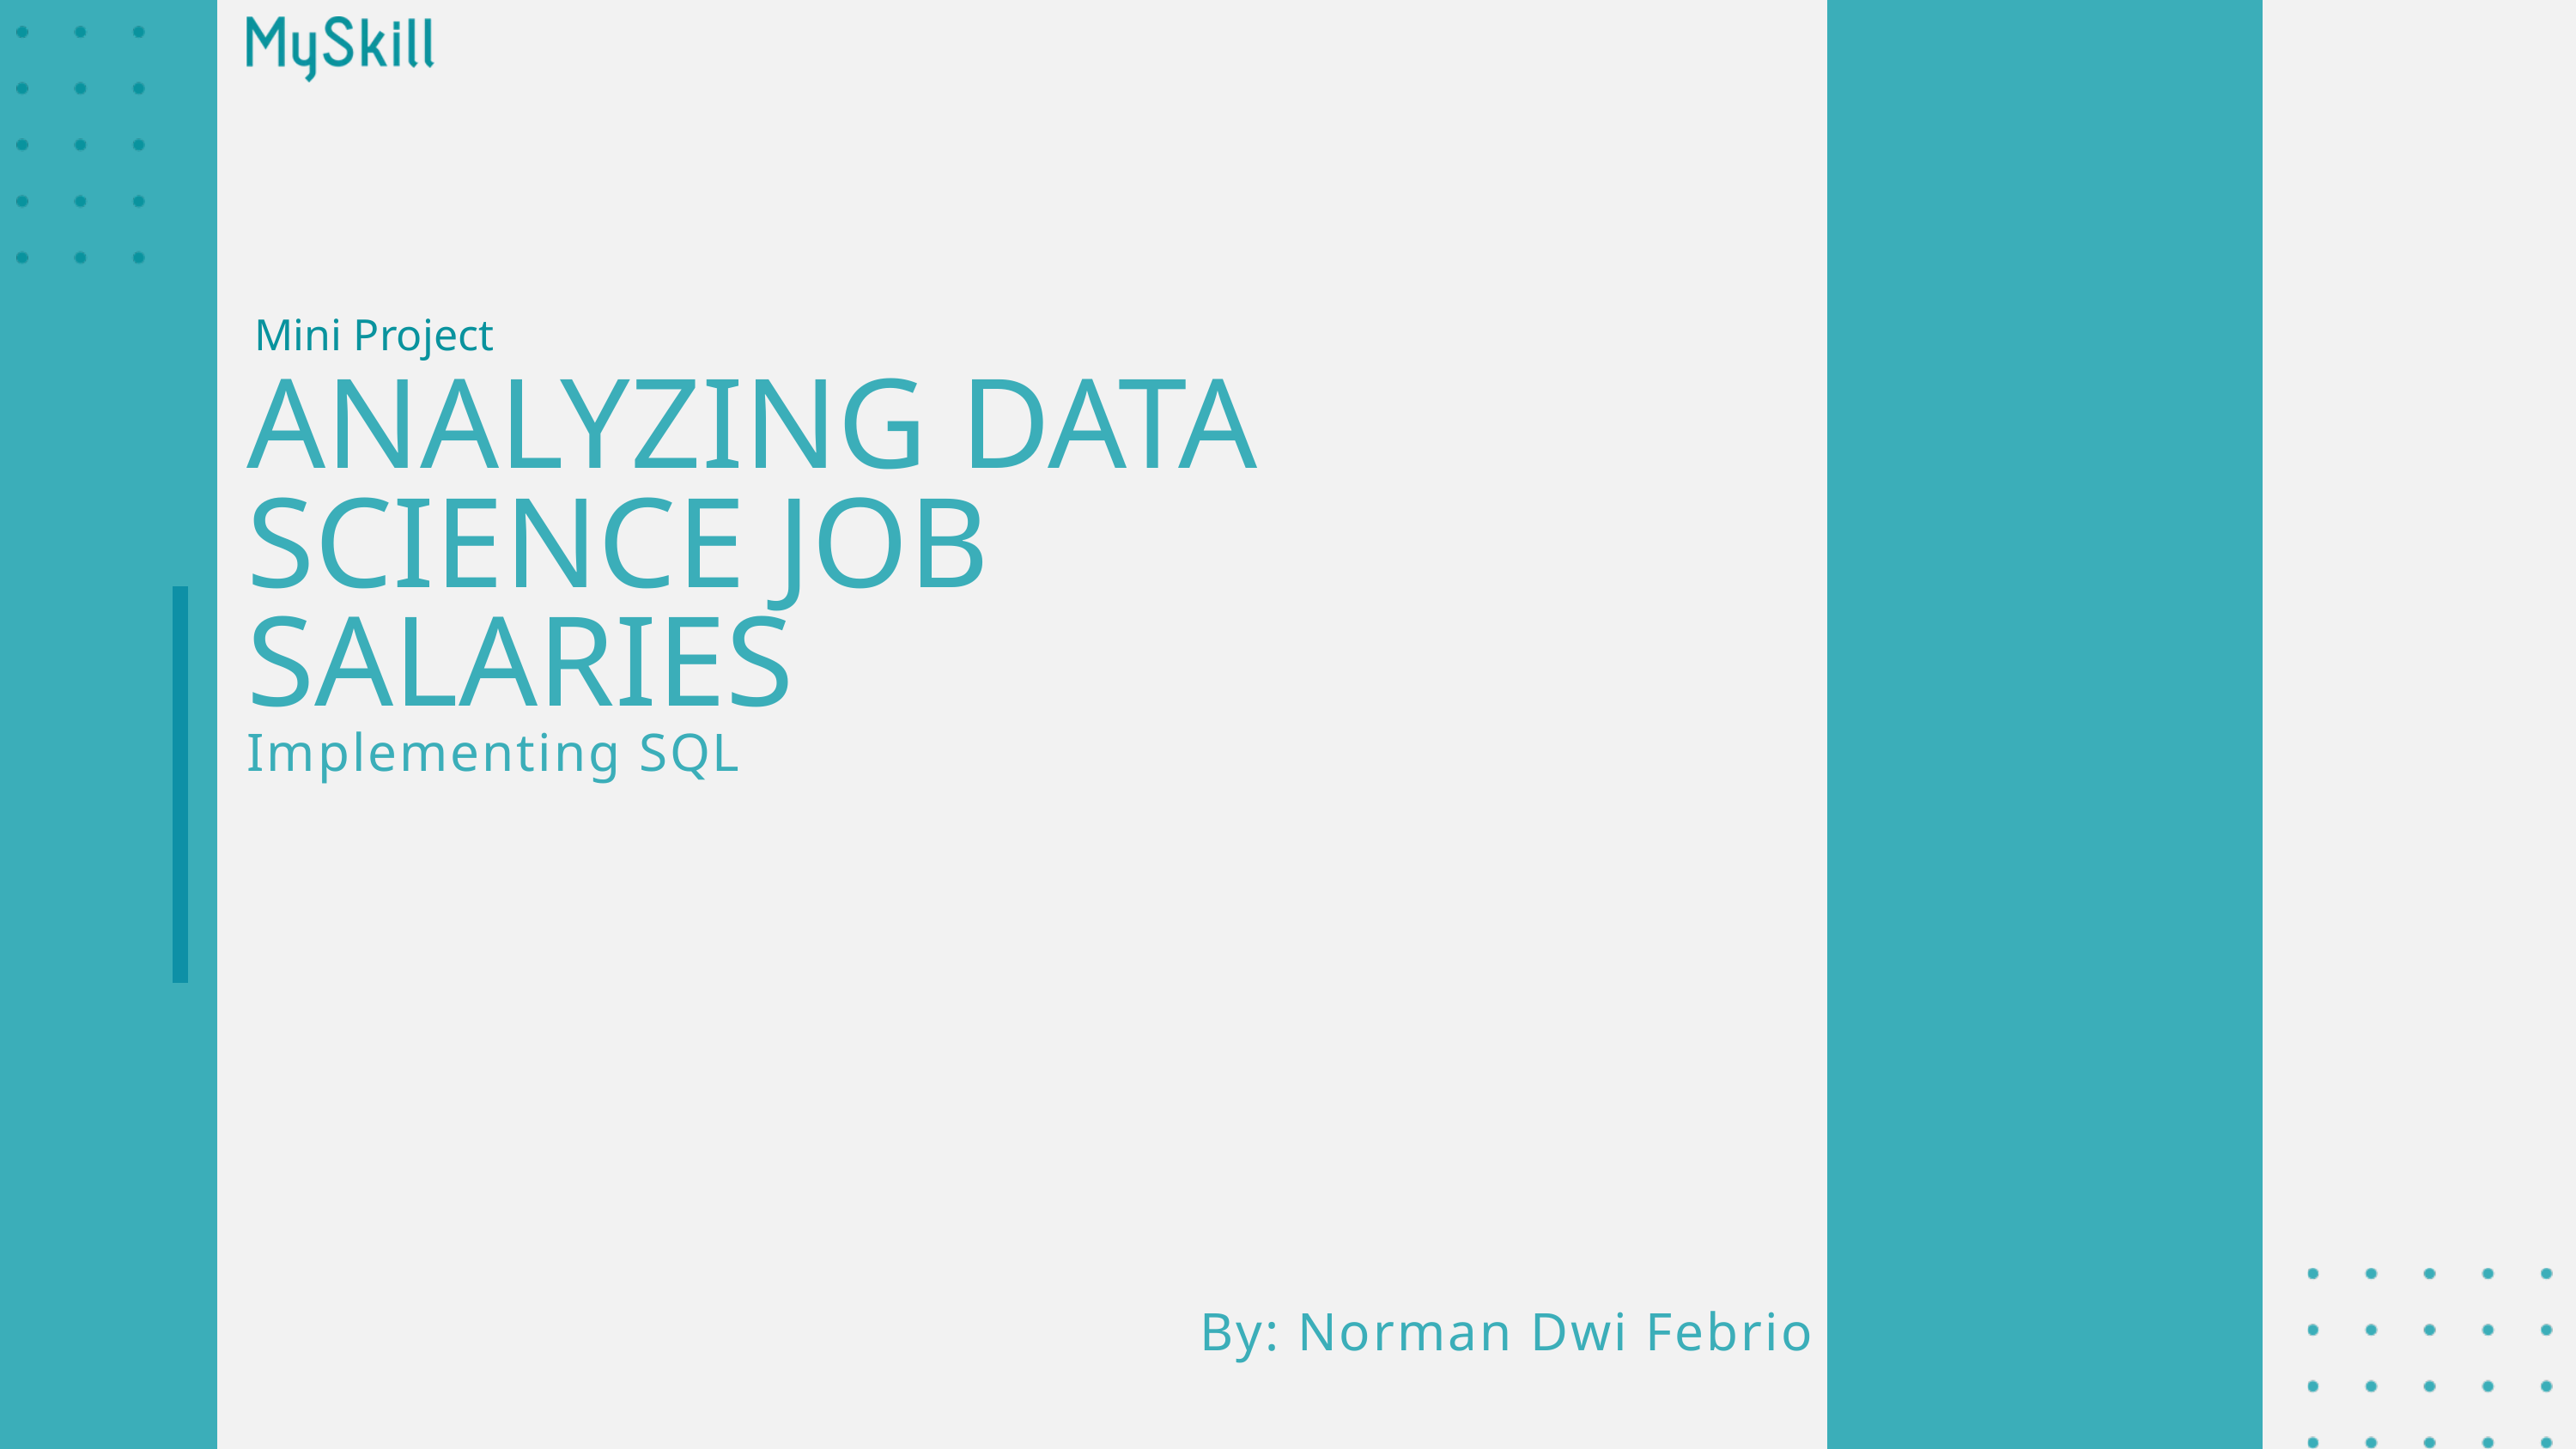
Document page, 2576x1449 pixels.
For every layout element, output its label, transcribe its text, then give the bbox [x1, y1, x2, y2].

text_box ANALYZING DATA SCIENCE JOB SALARIES [246, 374, 1452, 731]
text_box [173, 585, 189, 984]
text_box [2307, 1268, 2576, 1449]
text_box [246, 294, 550, 409]
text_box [0, 0, 218, 1449]
text_box [246, 16, 434, 82]
text_box Implementing SQL [246, 731, 1452, 782]
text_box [1827, 0, 2263, 1449]
text_box By: Norman Dwi Febrio [1200, 1288, 1824, 1361]
